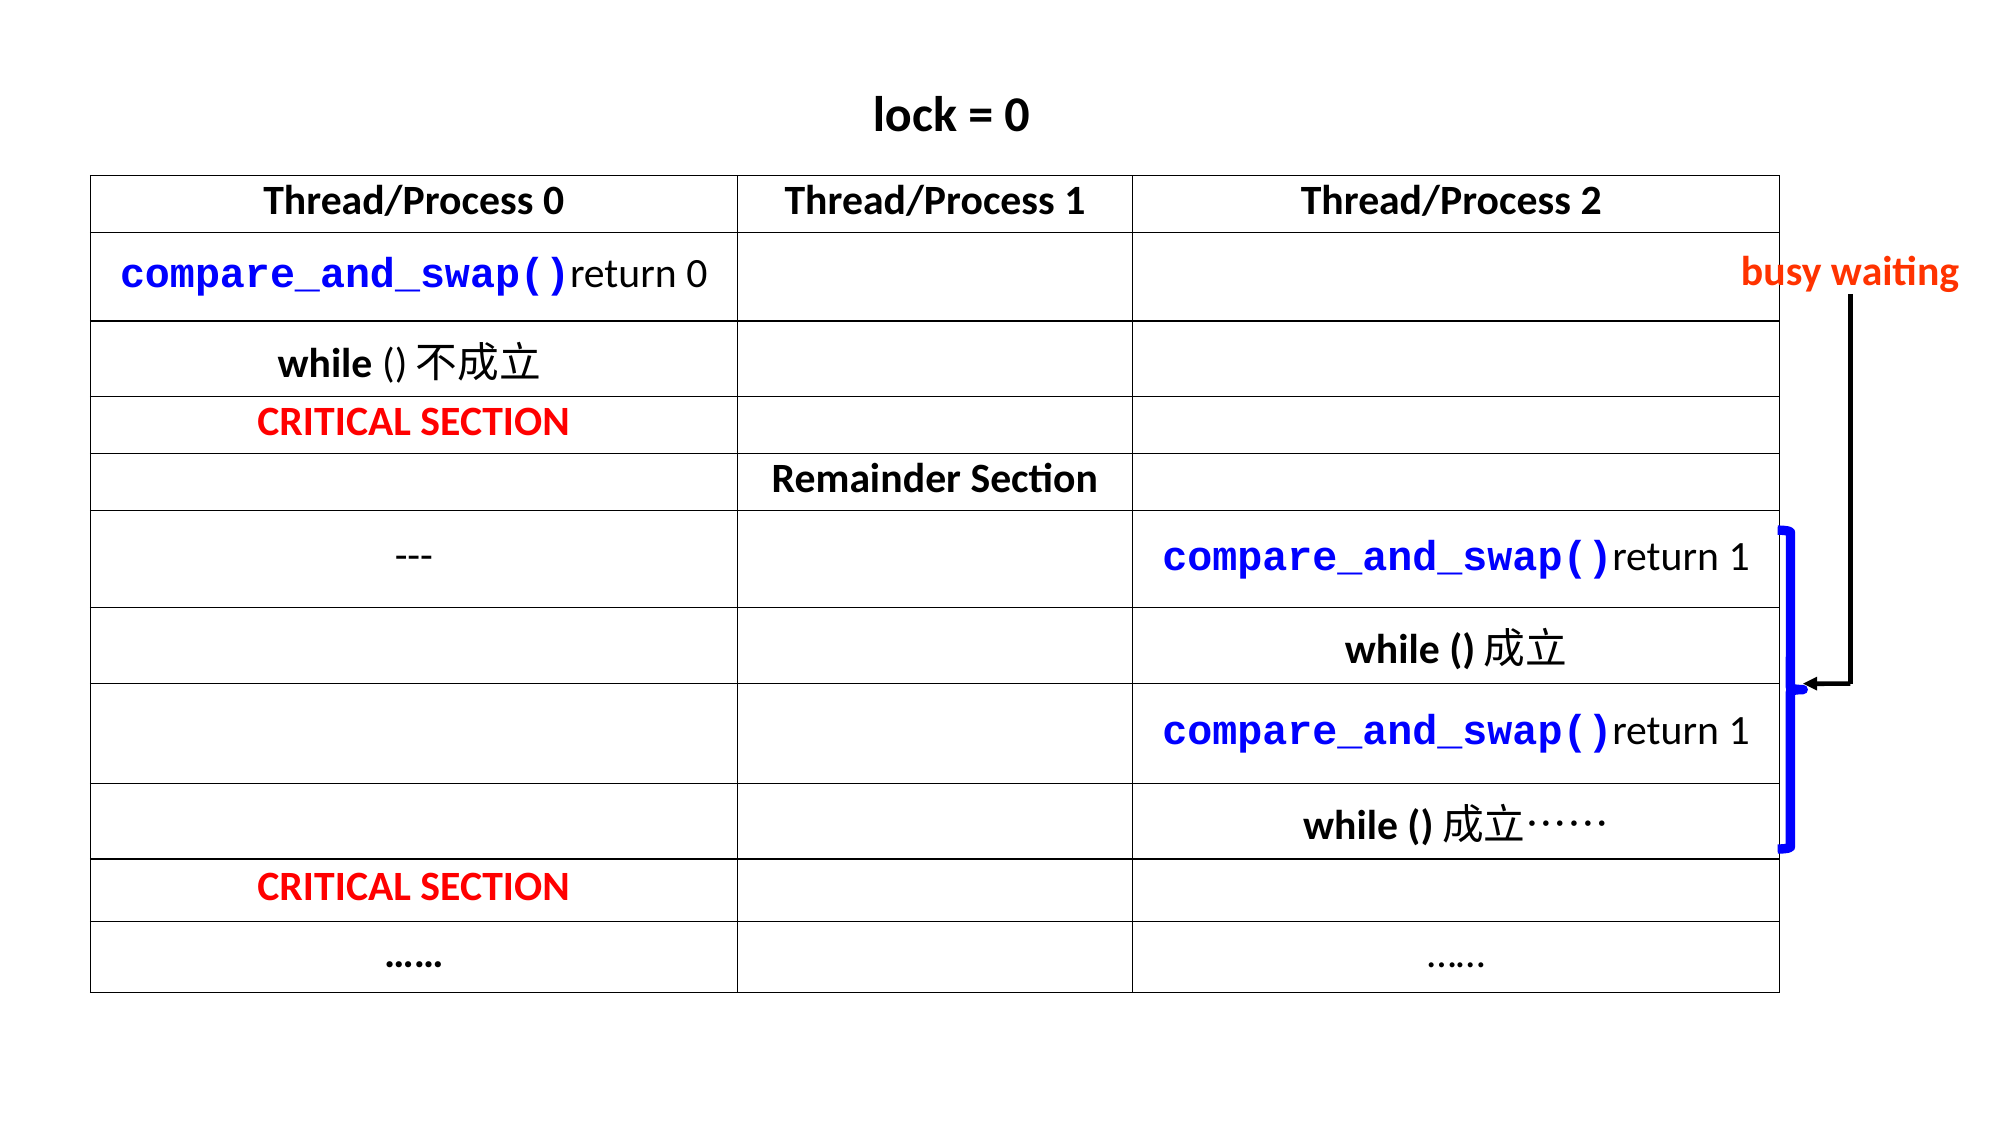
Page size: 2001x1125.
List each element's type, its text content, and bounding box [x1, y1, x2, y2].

text_box lock = 0 [858, 73, 1128, 149]
table_cell [738, 608, 1132, 683]
table_cell [91, 608, 737, 683]
text_box [1803, 677, 1851, 690]
table_cell [738, 322, 1132, 396]
table_header Thread/Process 0 [91, 176, 737, 232]
table_cell [738, 397, 1132, 453]
table_header Thread/Process 1 [738, 176, 1132, 232]
table_cell [738, 922, 1132, 992]
table_cell [91, 684, 737, 783]
table_cell …… [91, 922, 737, 992]
table_cell --- [91, 511, 737, 607]
table_cell [738, 233, 1132, 320]
table_cell [738, 784, 1132, 858]
table_cell [91, 454, 737, 510]
table_cell compare_and_swap()return 1 [1133, 684, 1777, 783]
table_cell [738, 860, 1132, 921]
table_cell CRITICAL SECTION [91, 397, 737, 453]
table_cell [1133, 397, 1779, 453]
table_cell [1133, 233, 1779, 320]
table_cell [1133, 322, 1779, 396]
table_cell …… [1133, 922, 1779, 992]
table_cell [1133, 454, 1779, 510]
table_cell compare_and_swap()return 1 [1133, 511, 1779, 607]
table_cell CRITICAL SECTION [91, 860, 737, 921]
table_cell while ()成立…… [1133, 784, 1779, 858]
table_header Thread/Process 2 [1133, 176, 1779, 232]
table_cell [1133, 860, 1779, 921]
table_cell while ()不成立 [91, 322, 737, 396]
table_cell while ()成立 [1133, 608, 1777, 683]
table_cell compare_and_swap()return 0 [91, 233, 737, 320]
table_cell [91, 784, 737, 858]
table_cell [738, 684, 1132, 783]
table_cell Remainder Section [738, 454, 1132, 510]
text_box [1777, 529, 1805, 850]
text_box busy waiting [1726, 236, 1975, 302]
table_cell [738, 511, 1132, 607]
